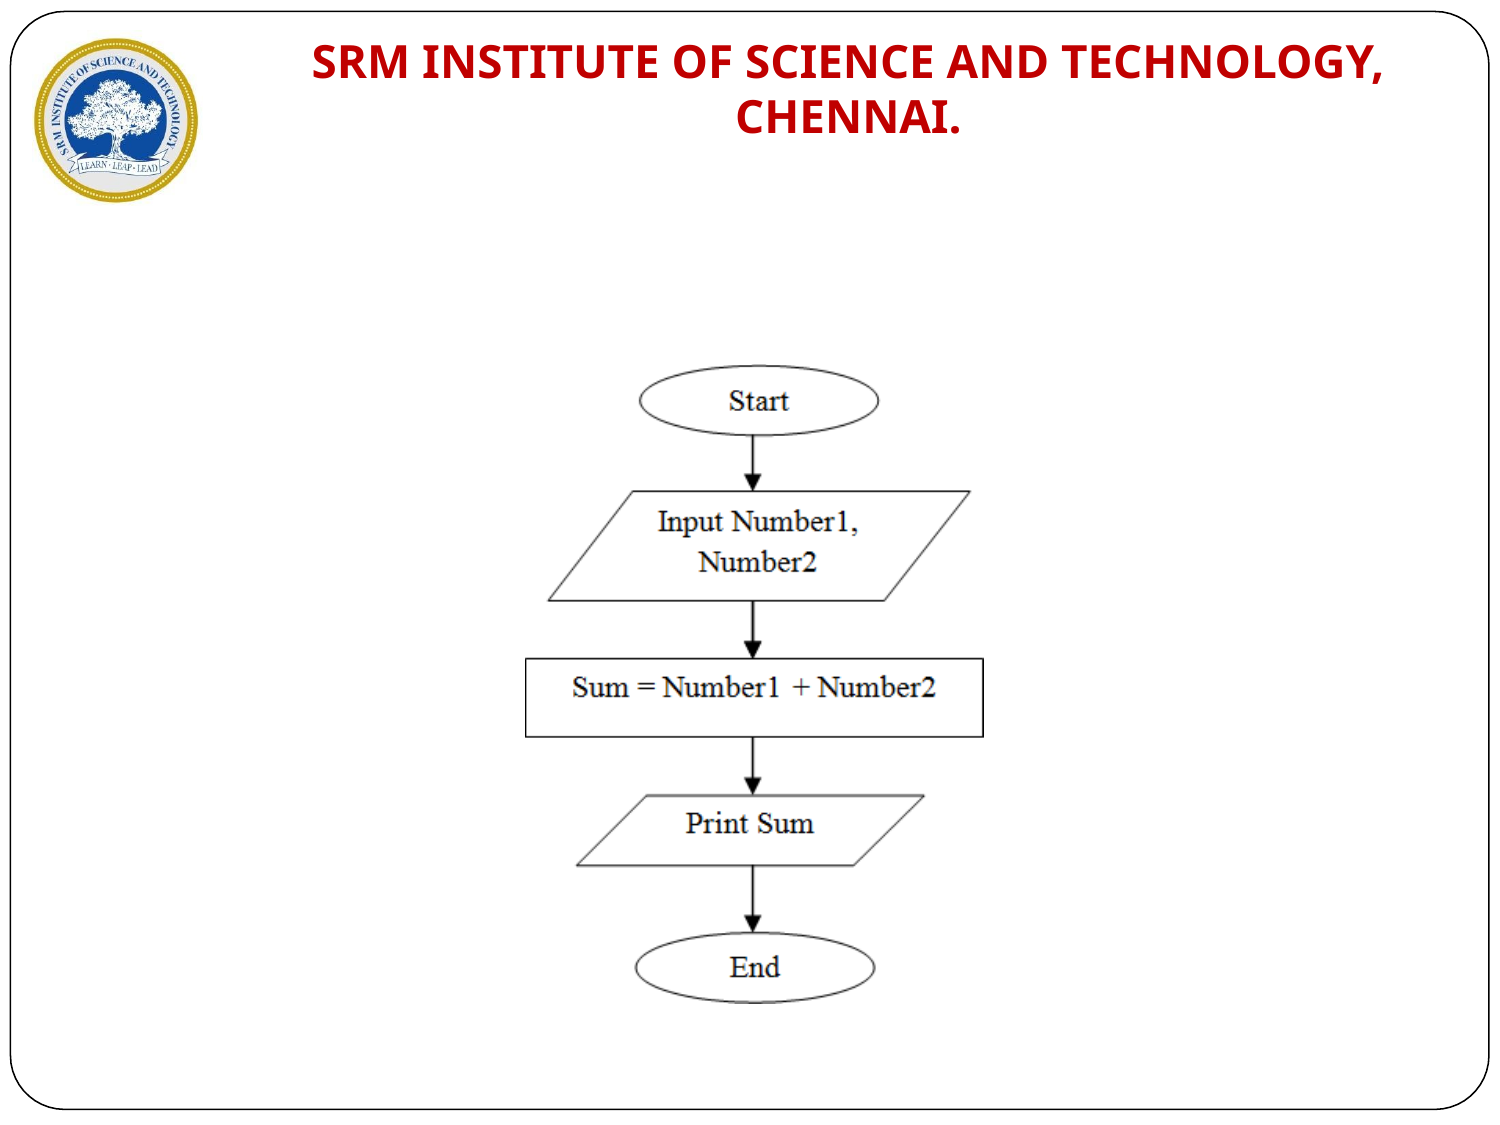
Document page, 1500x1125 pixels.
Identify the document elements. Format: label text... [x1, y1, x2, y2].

picture [525, 364, 984, 1004]
title SRM INSTITUTE OF SCIENCE AND TECHNOLOGY, CHENNAI. [202, 30, 1468, 221]
picture [31, 30, 204, 207]
